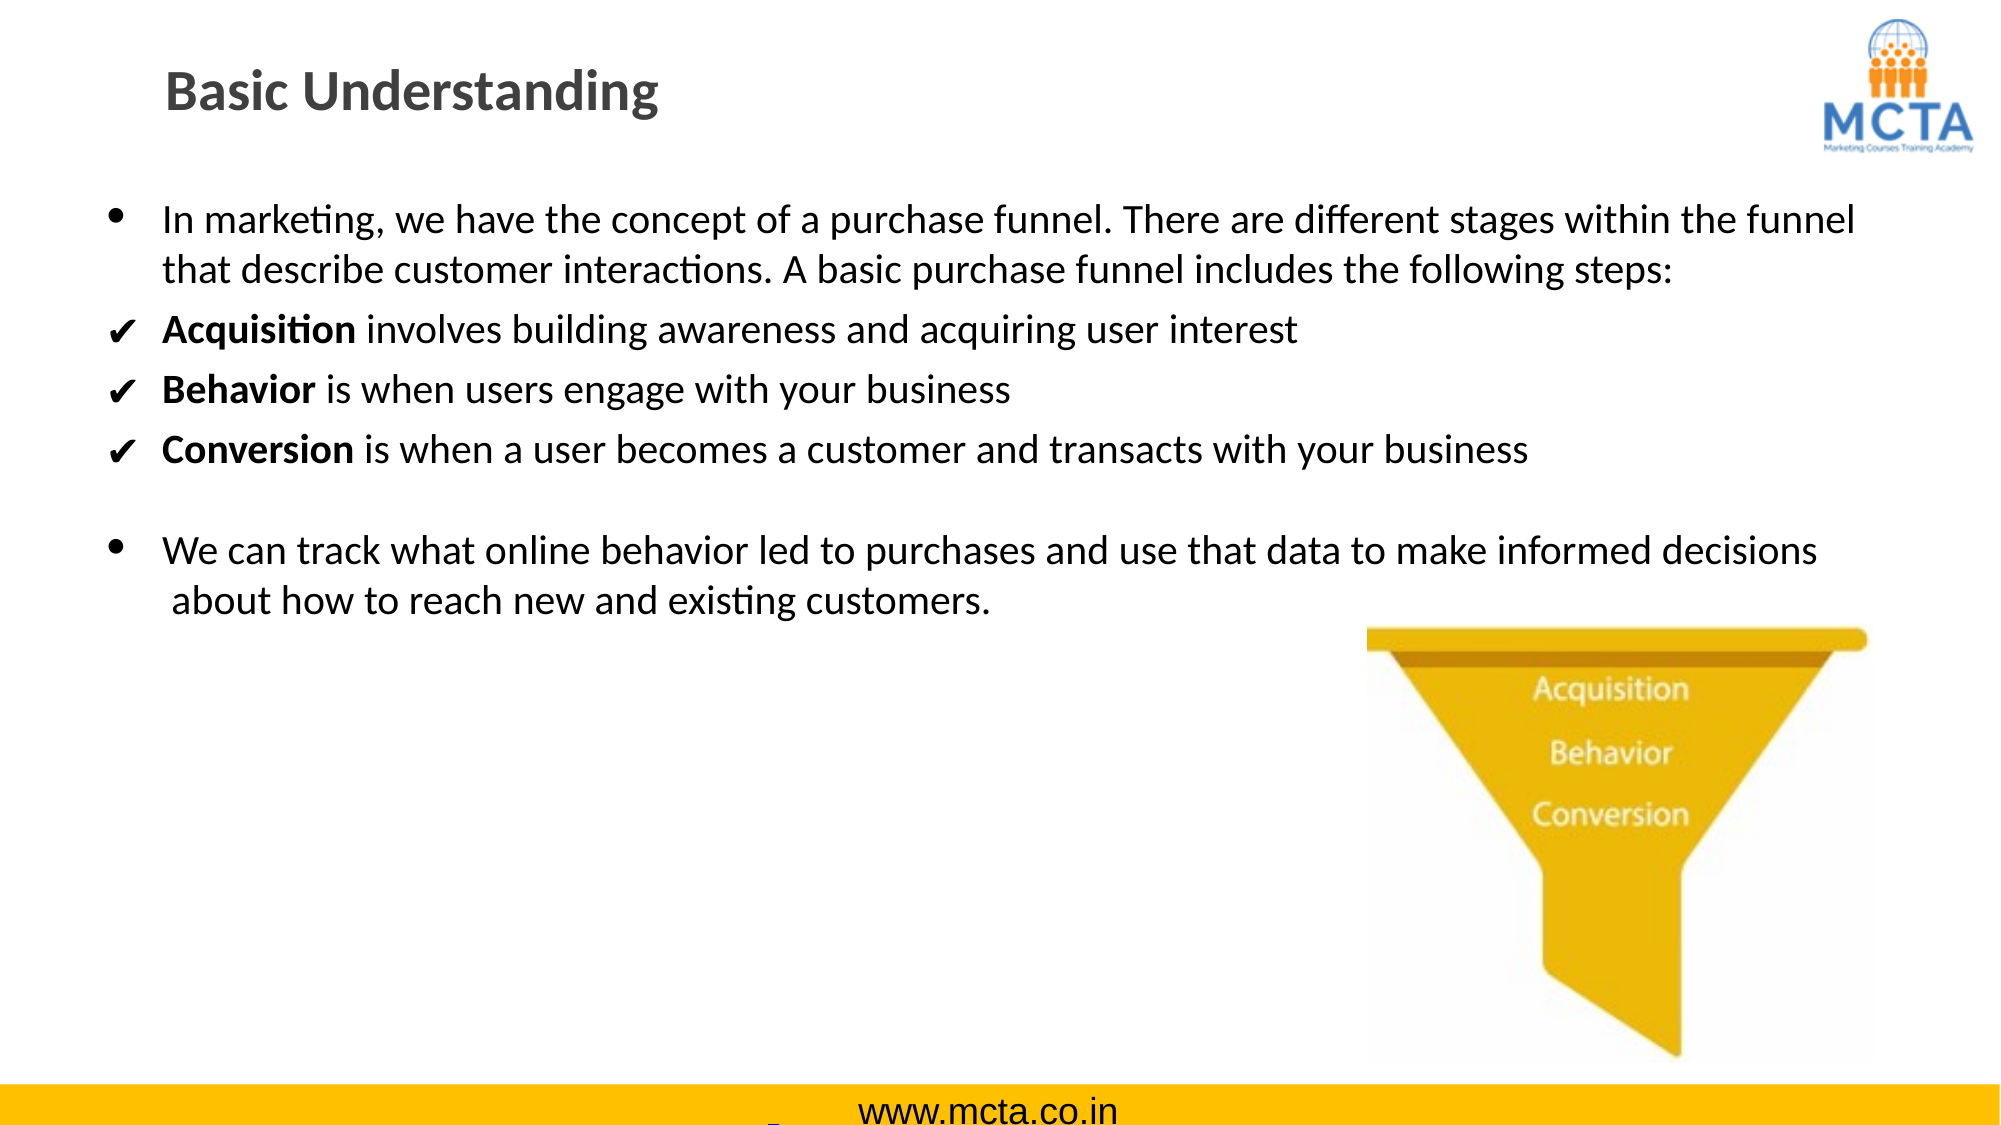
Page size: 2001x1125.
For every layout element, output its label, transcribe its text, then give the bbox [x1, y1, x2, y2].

text_box [766, 1083, 1178, 1122]
text_box In marketing, we have the concept of a purchase funnel. There are different stages within the funnel that describe customer interactions. A basic purchase funnel includes the following steps: Acquisition involves building awareness and acquiring user interest Behavior is when users engage with your business Conversion is when a user becomes a customer and transacts with your business We can track what online behavior led to purchases and use that data to make informed decisions about how to reach new and existing customers. [103, 190, 1858, 645]
title Basic Understanding [163, 50, 750, 123]
text_box [1367, 623, 1874, 1063]
picture [1821, 16, 1979, 155]
